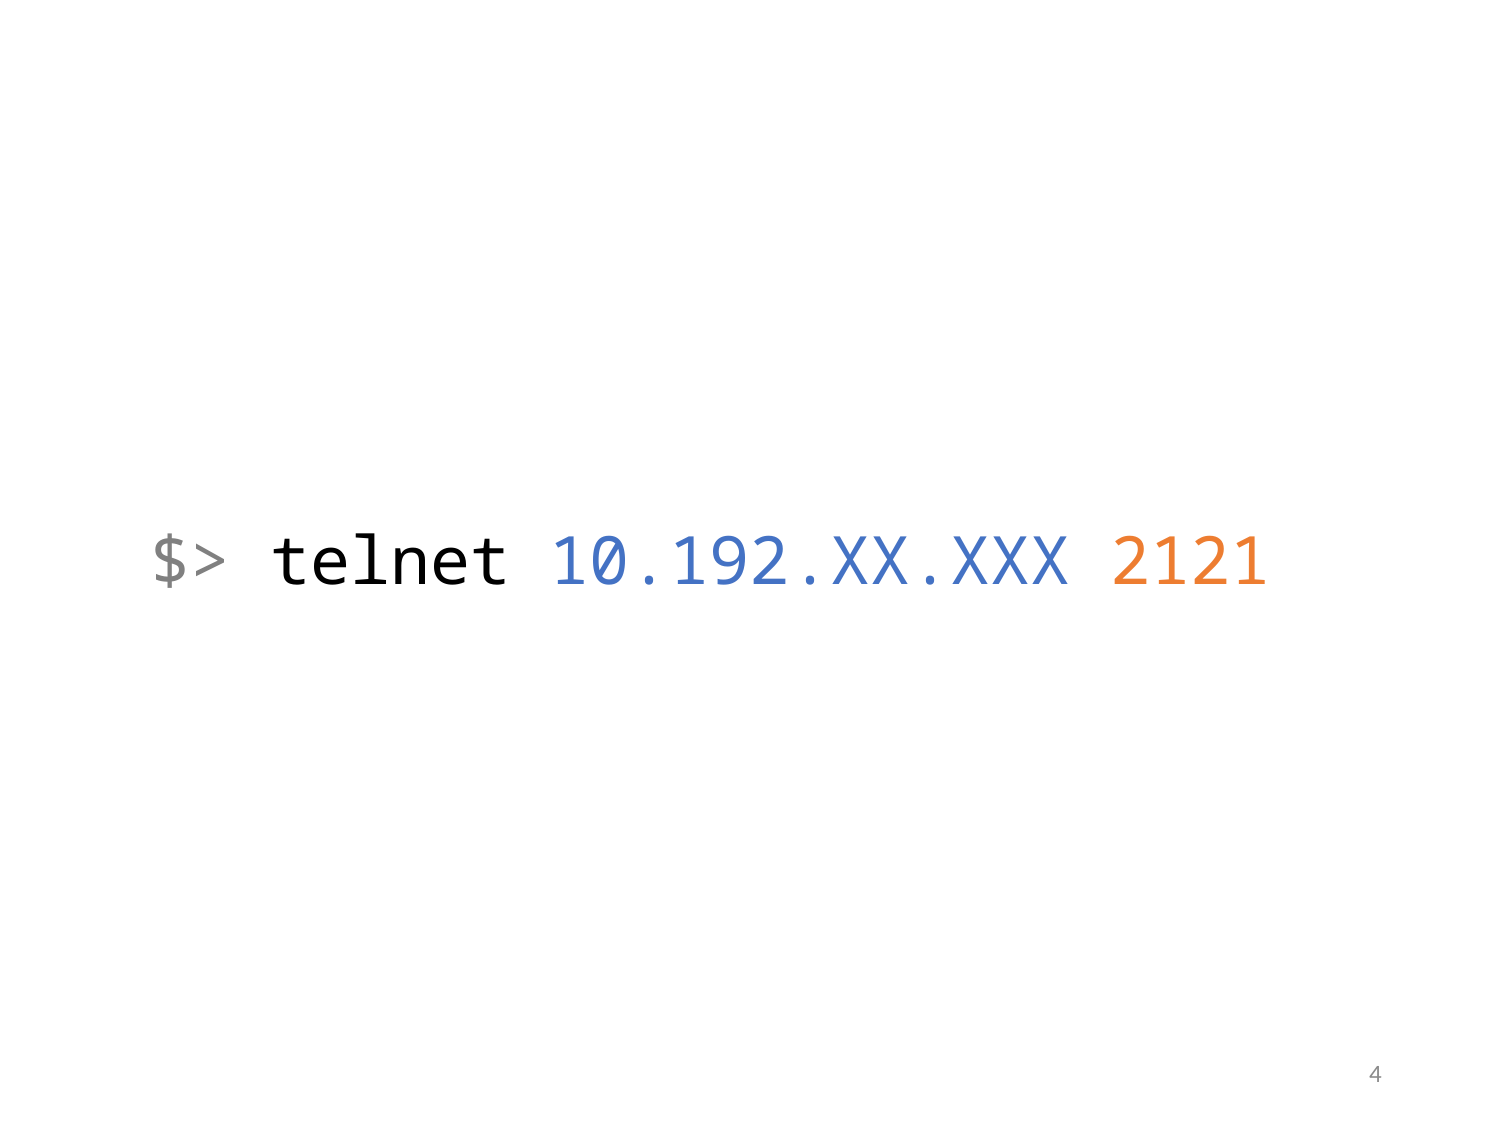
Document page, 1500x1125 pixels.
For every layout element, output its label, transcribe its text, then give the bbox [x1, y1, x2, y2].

slide_number 4 [1059, 1042, 1397, 1103]
title $> telnet 10.192.XX.XXX 2121 $ [112, 82, 1388, 1043]
